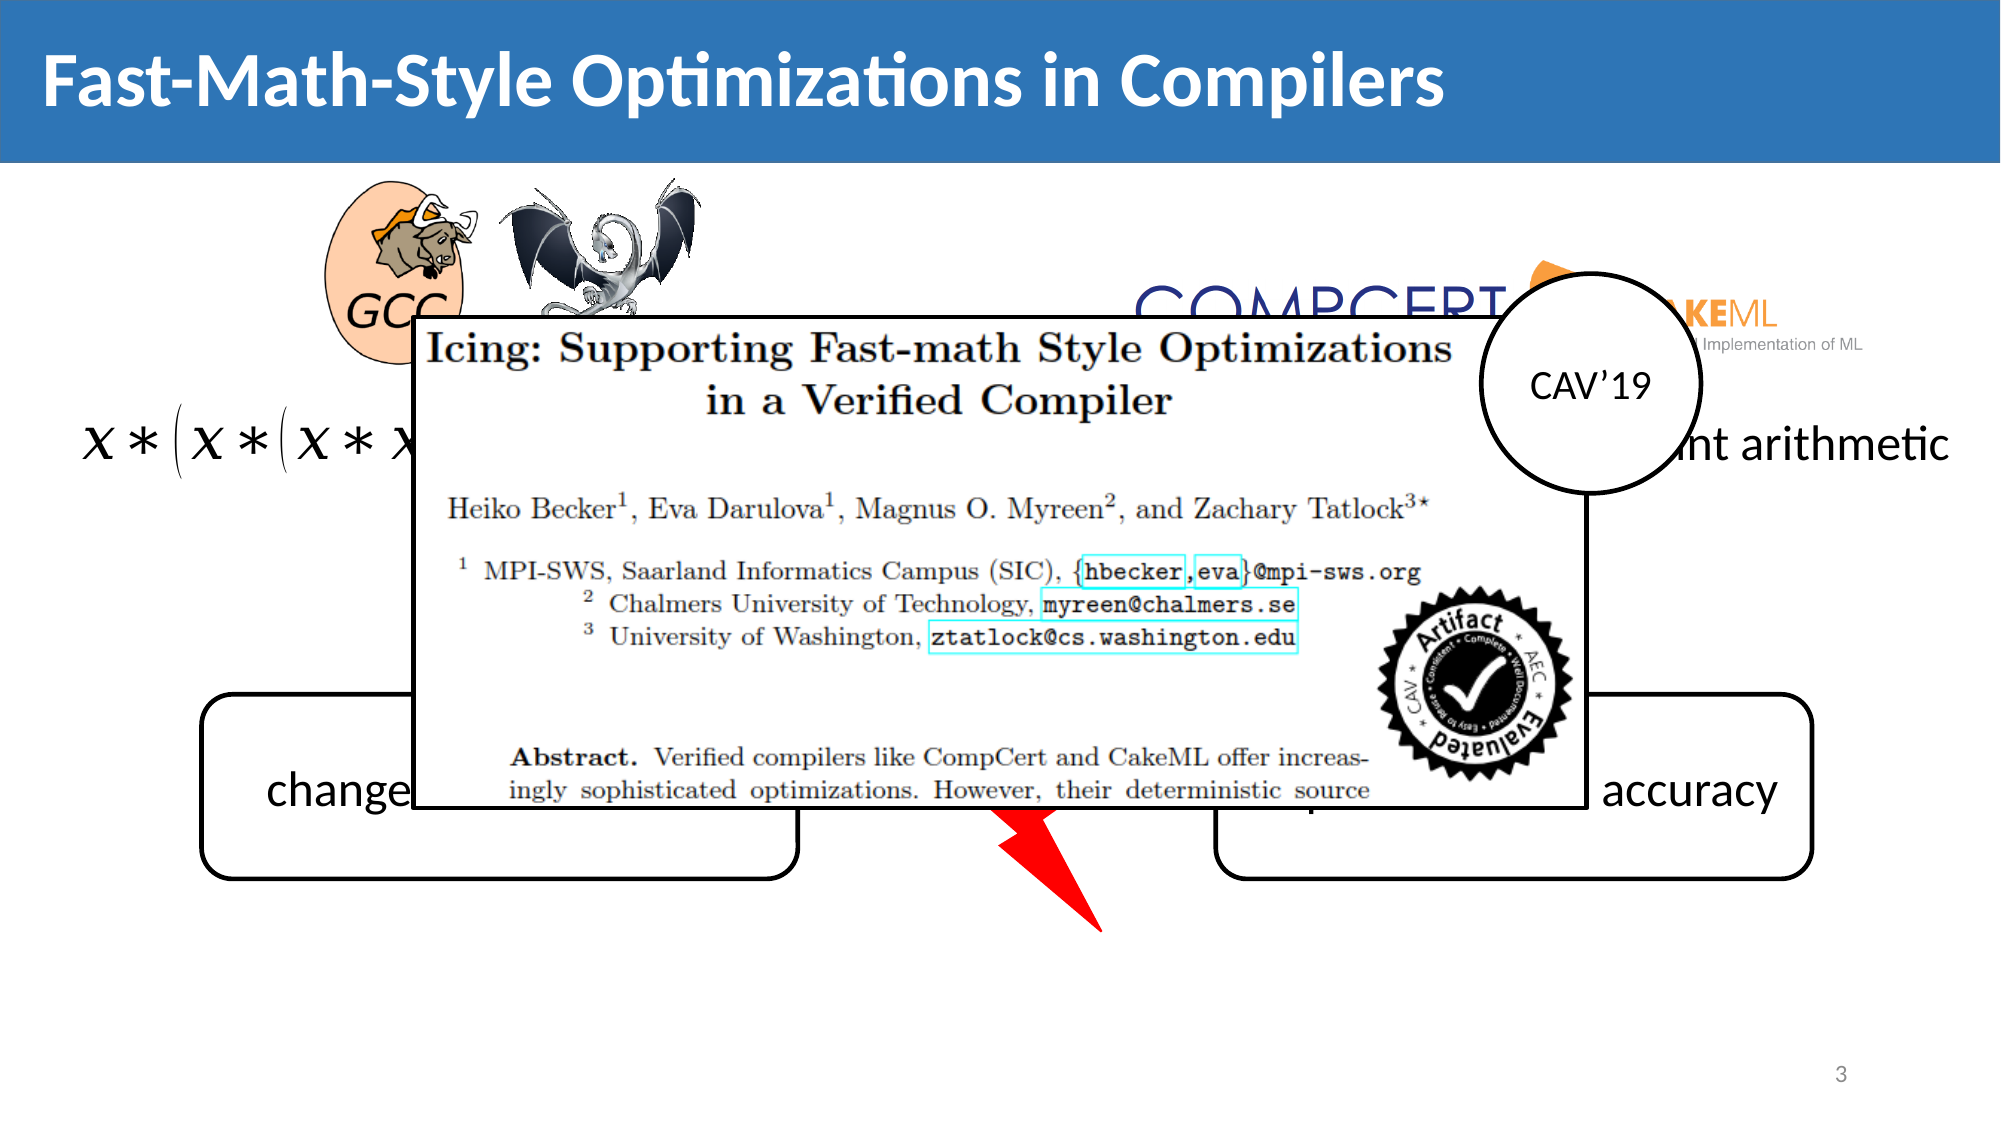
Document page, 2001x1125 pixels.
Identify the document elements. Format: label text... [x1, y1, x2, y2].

text_box preserve IEEE-754 floating-point arithmetic [1650, 403, 2000, 479]
text_box CAV’19 [1585, 367, 1702, 495]
picture [320, 178, 1863, 806]
text_box [990, 810, 1103, 933]
title Fast-Math-Style Optimizations in Compilers [27, 30, 1973, 131]
slide_number 3 [1412, 1042, 1863, 1103]
text_box requires bit-level accuracy [1214, 693, 1814, 880]
text_box changes bit-level result [200, 693, 799, 880]
text_box CAV’19 [1514, 292, 1528, 319]
